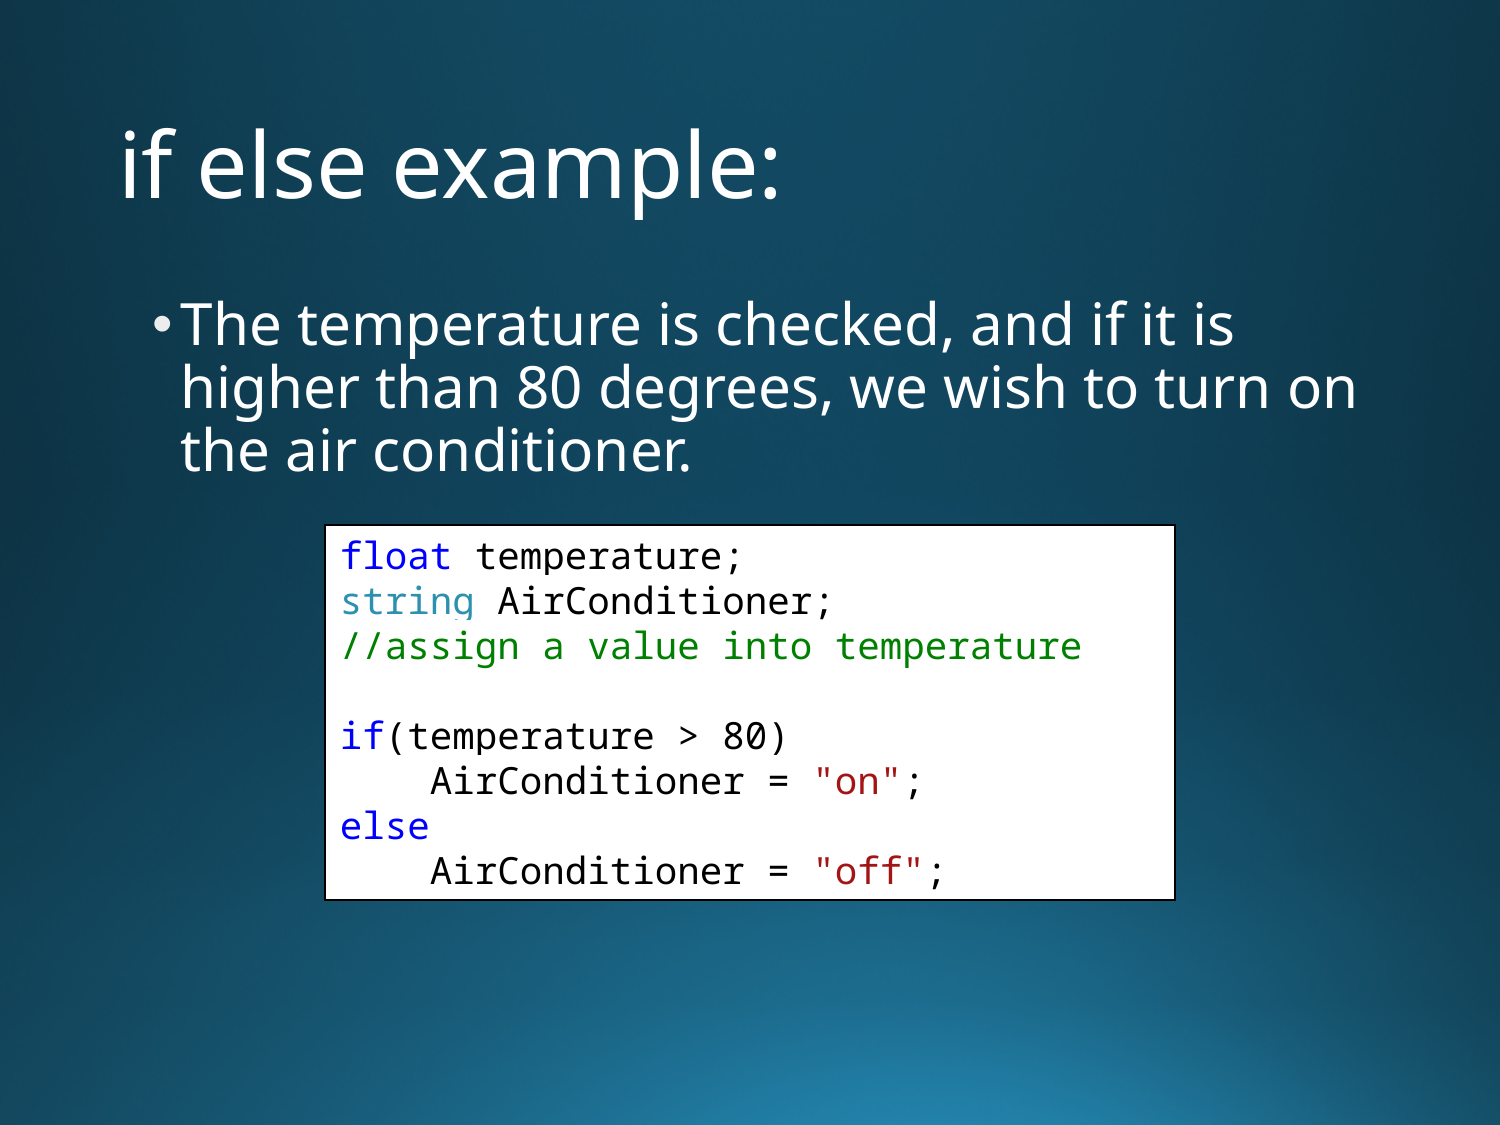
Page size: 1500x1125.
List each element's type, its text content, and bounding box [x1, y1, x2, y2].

list The temperature is checked, and if it is higher than 80 degrees, we wish to turn on the air conditioner. [137, 287, 1397, 1002]
picture [0, 0, 1500, 1125]
title if else example: [103, 59, 1397, 278]
text_box float temperature; string AirConditioner; //assign a value into temperature if(temperature > 80) AirConditioner = "on"; else AirConditioner = "off"; [324, 524, 1176, 901]
